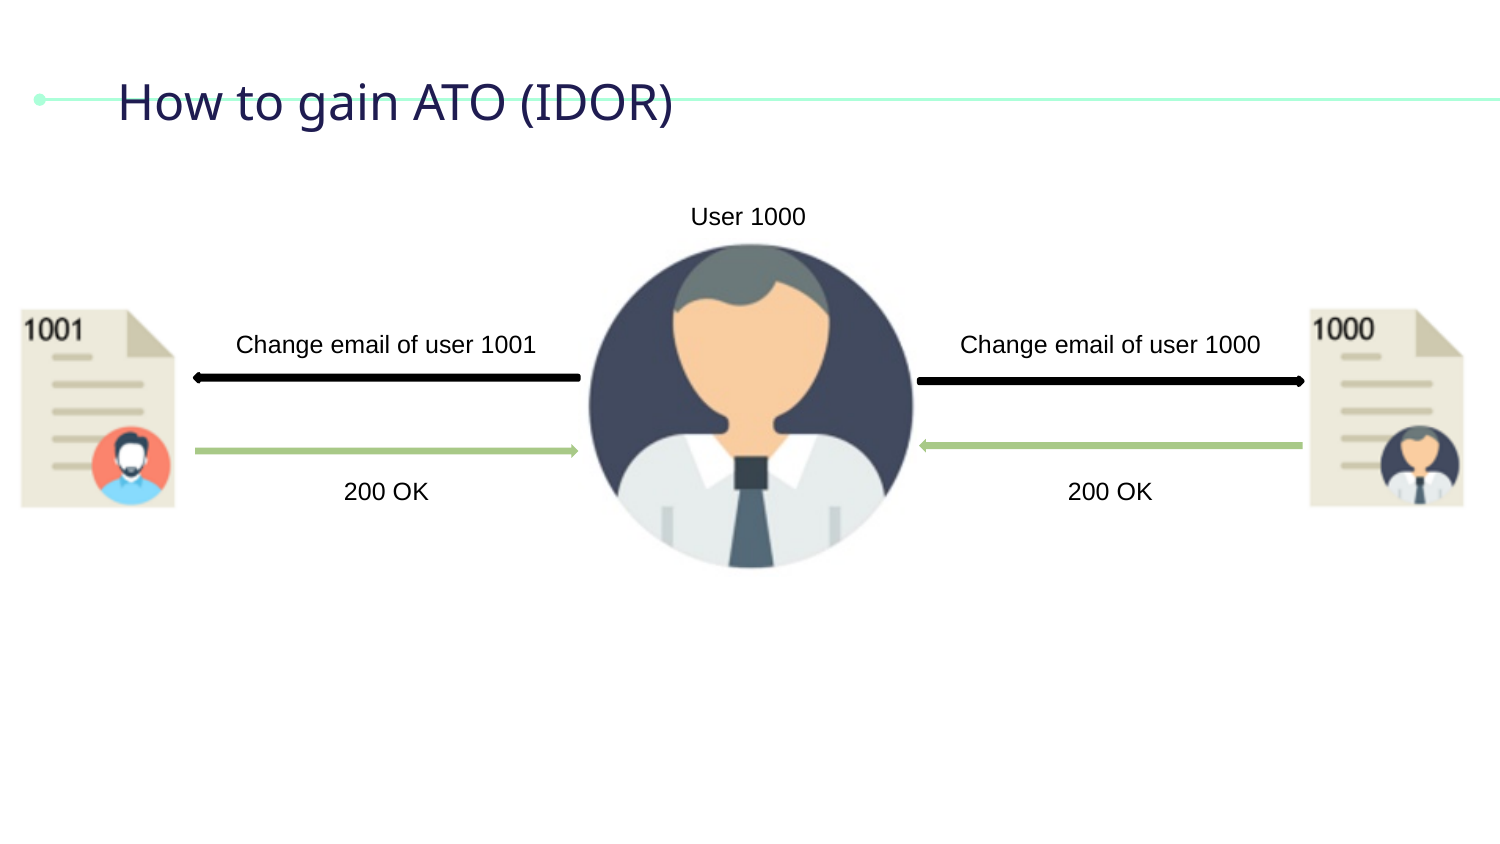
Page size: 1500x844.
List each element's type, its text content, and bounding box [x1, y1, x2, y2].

text_box [923, 438, 1297, 453]
text_box Change email of user 1001 [221, 320, 553, 366]
text_box 200 OK [329, 468, 445, 514]
text_box [923, 376, 1297, 386]
text_box [201, 373, 573, 382]
picture [1302, 295, 1477, 520]
picture [10, 295, 196, 525]
text_box 200 OK [1053, 468, 1169, 514]
text_box User 1000 [675, 192, 822, 237]
text_box [201, 444, 573, 458]
picture [578, 238, 920, 577]
title How to gain ATO (IDOR) [102, 55, 1101, 144]
text_box Change email of user 1000 [945, 321, 1277, 366]
